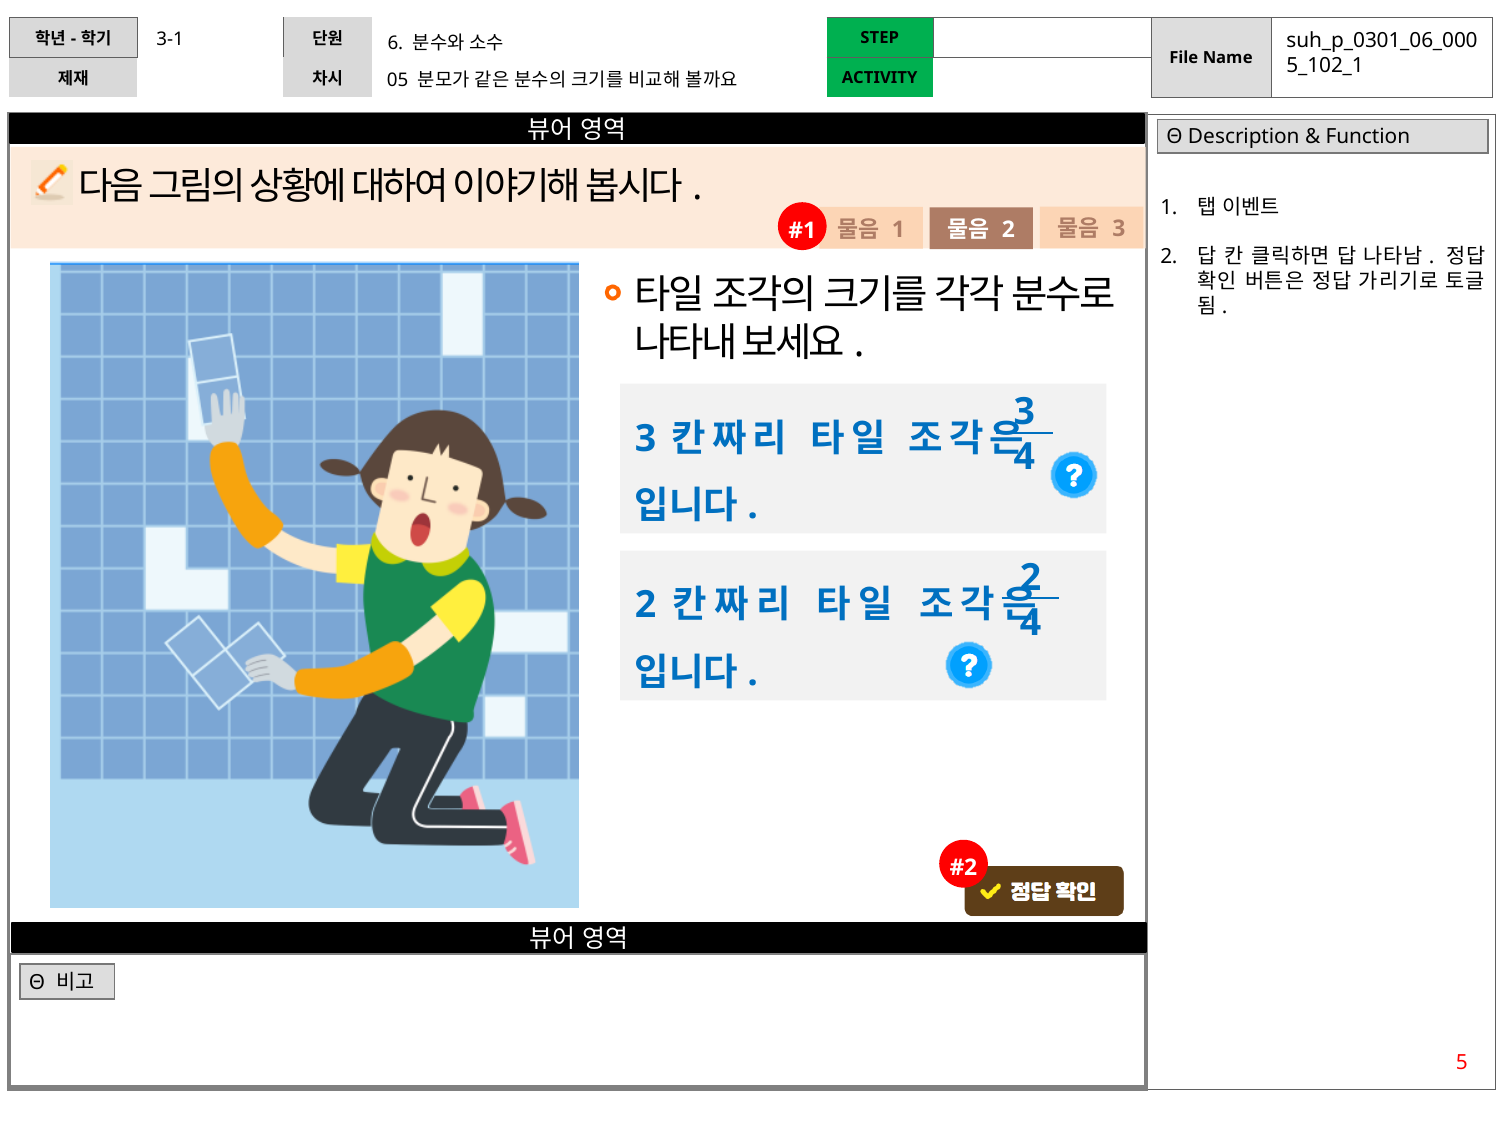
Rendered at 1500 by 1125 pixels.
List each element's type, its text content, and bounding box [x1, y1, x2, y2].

text_box 3칸짜리 타일 조각은 입니다. [620, 383, 1107, 534]
text_box 2칸짜리 타일 조각은 입니다. [1000, 550, 1107, 701]
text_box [985, 379, 1064, 486]
text_box 타일 조각의 크기를 각각 분수로 나타내 보세요. [620, 261, 1129, 372]
picture [602, 281, 622, 303]
text_box 탭 이벤트 답 칸 클릭하면 답 나타남. 정답 확인 버튼은 정답 가리기로 토글 됨. [1145, 160, 1500, 351]
text_box 다음 그림의 상황에 대하여 이야기해 봅시다. [63, 154, 1150, 215]
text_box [991, 544, 1070, 652]
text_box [819, 206, 1144, 250]
text_box 2칸짜리 타일 조각은 입니다. [620, 550, 986, 701]
picture [1044, 446, 1104, 506]
text_box #1 [775, 200, 818, 253]
text_box #2 [937, 837, 990, 890]
picture [50, 260, 579, 908]
text_box 3-1 [141, 18, 284, 55]
picture [31, 160, 73, 205]
picture [938, 635, 999, 695]
text_box 05 분모가 같은 분수의 크기를 비교해 볼까요 [372, 60, 821, 96]
text_box 6. 분수와 소수 [372, 23, 828, 48]
text_box [9, 145, 1148, 251]
table_header Θ Description & Function [1158, 120, 1487, 152]
text_box suh_p_0301_06_0005_102_1 [1271, 18, 1500, 84]
picture [963, 863, 1126, 918]
